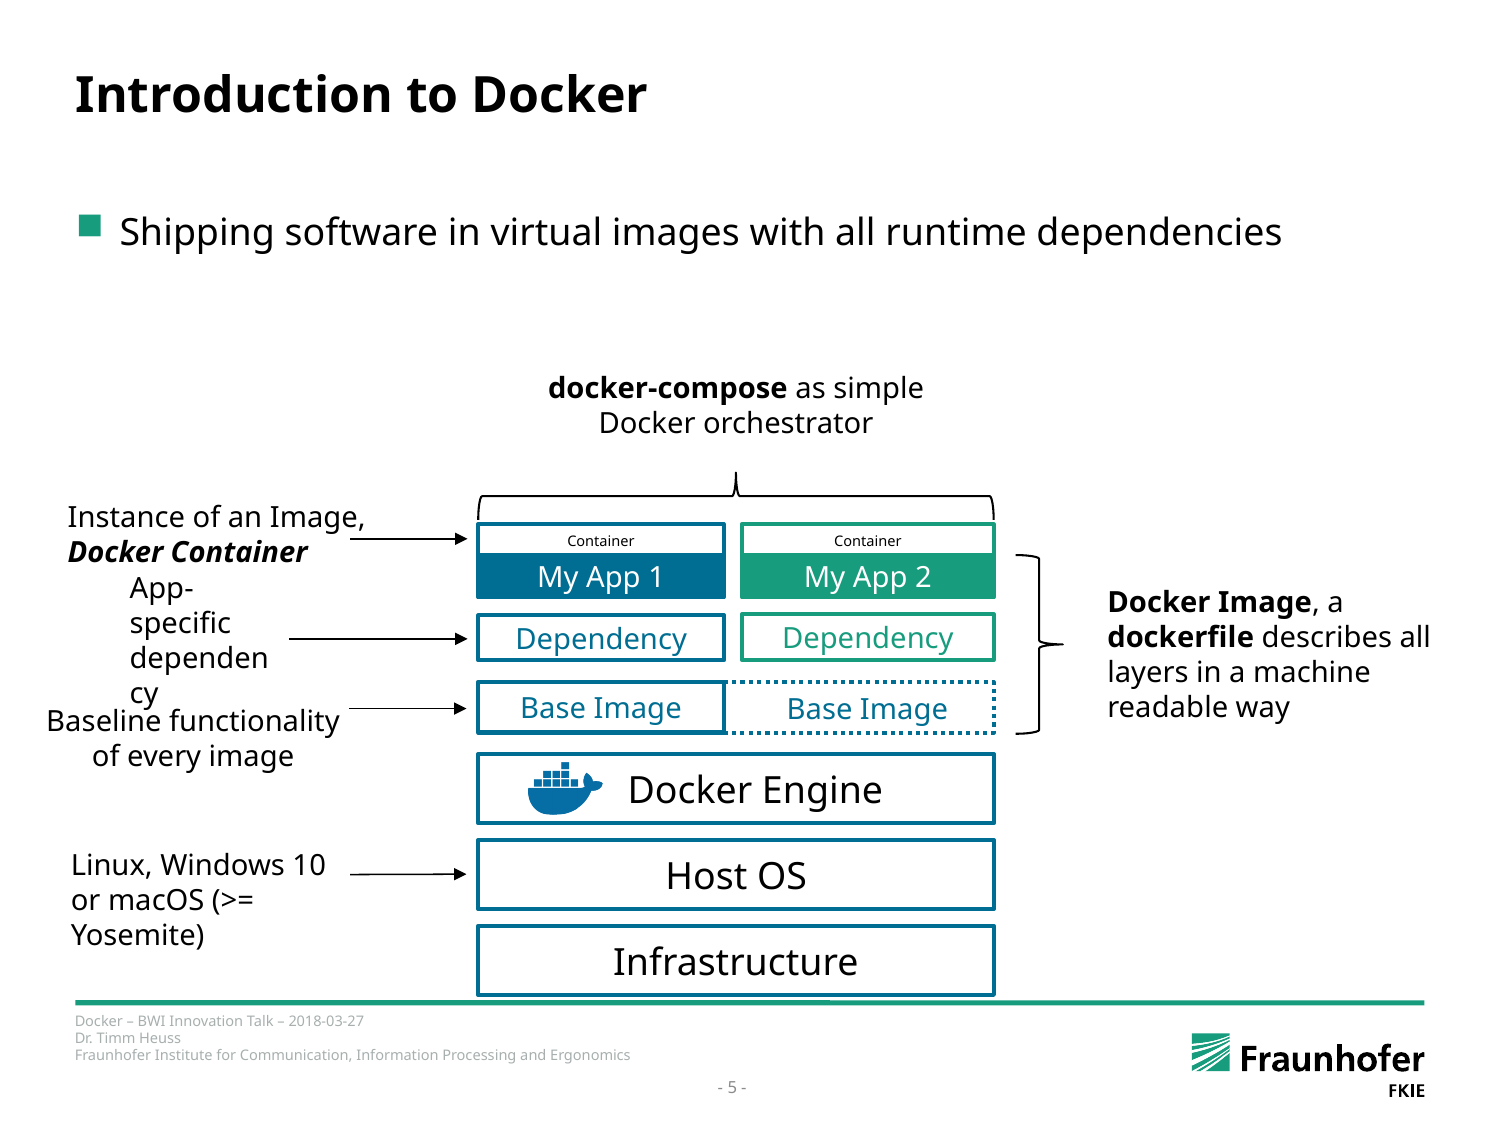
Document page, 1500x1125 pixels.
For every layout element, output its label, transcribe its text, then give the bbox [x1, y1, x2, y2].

text_box Base Image [476, 680, 726, 735]
text_box Base Image [726, 680, 996, 735]
text_box [477, 471, 995, 520]
text_box Docker Engine [476, 752, 996, 825]
picture [528, 762, 603, 815]
list Shipping software in virtual images with all runtime dependencies [75, 208, 1425, 374]
text_box Dependency [476, 613, 726, 662]
text_box App-specific dependency [114, 576, 290, 717]
text_box Infrastructure [476, 924, 996, 997]
text_box [1015, 554, 1064, 735]
text_box Container [740, 522, 996, 553]
text_box Linux, Windows 10 or macOS (>= Yosemite) [55, 839, 361, 994]
title Introduction to Docker [75, 62, 1425, 134]
text_box docker-compose as simple Docker orchestrator [533, 374, 939, 447]
text_box My App 2 [740, 553, 996, 599]
text_box Baseline functionality of every image [31, 694, 355, 780]
text_box Docker Image, a dockerfile describes all layers in a machine readable way [1092, 576, 1479, 731]
text_box Host OS [476, 838, 996, 911]
text_box My App 1 [476, 553, 726, 599]
text_box Container [476, 522, 726, 553]
text_box Dependency [740, 612, 996, 662]
text_box Instance of an Image, Docker Container [52, 491, 381, 576]
